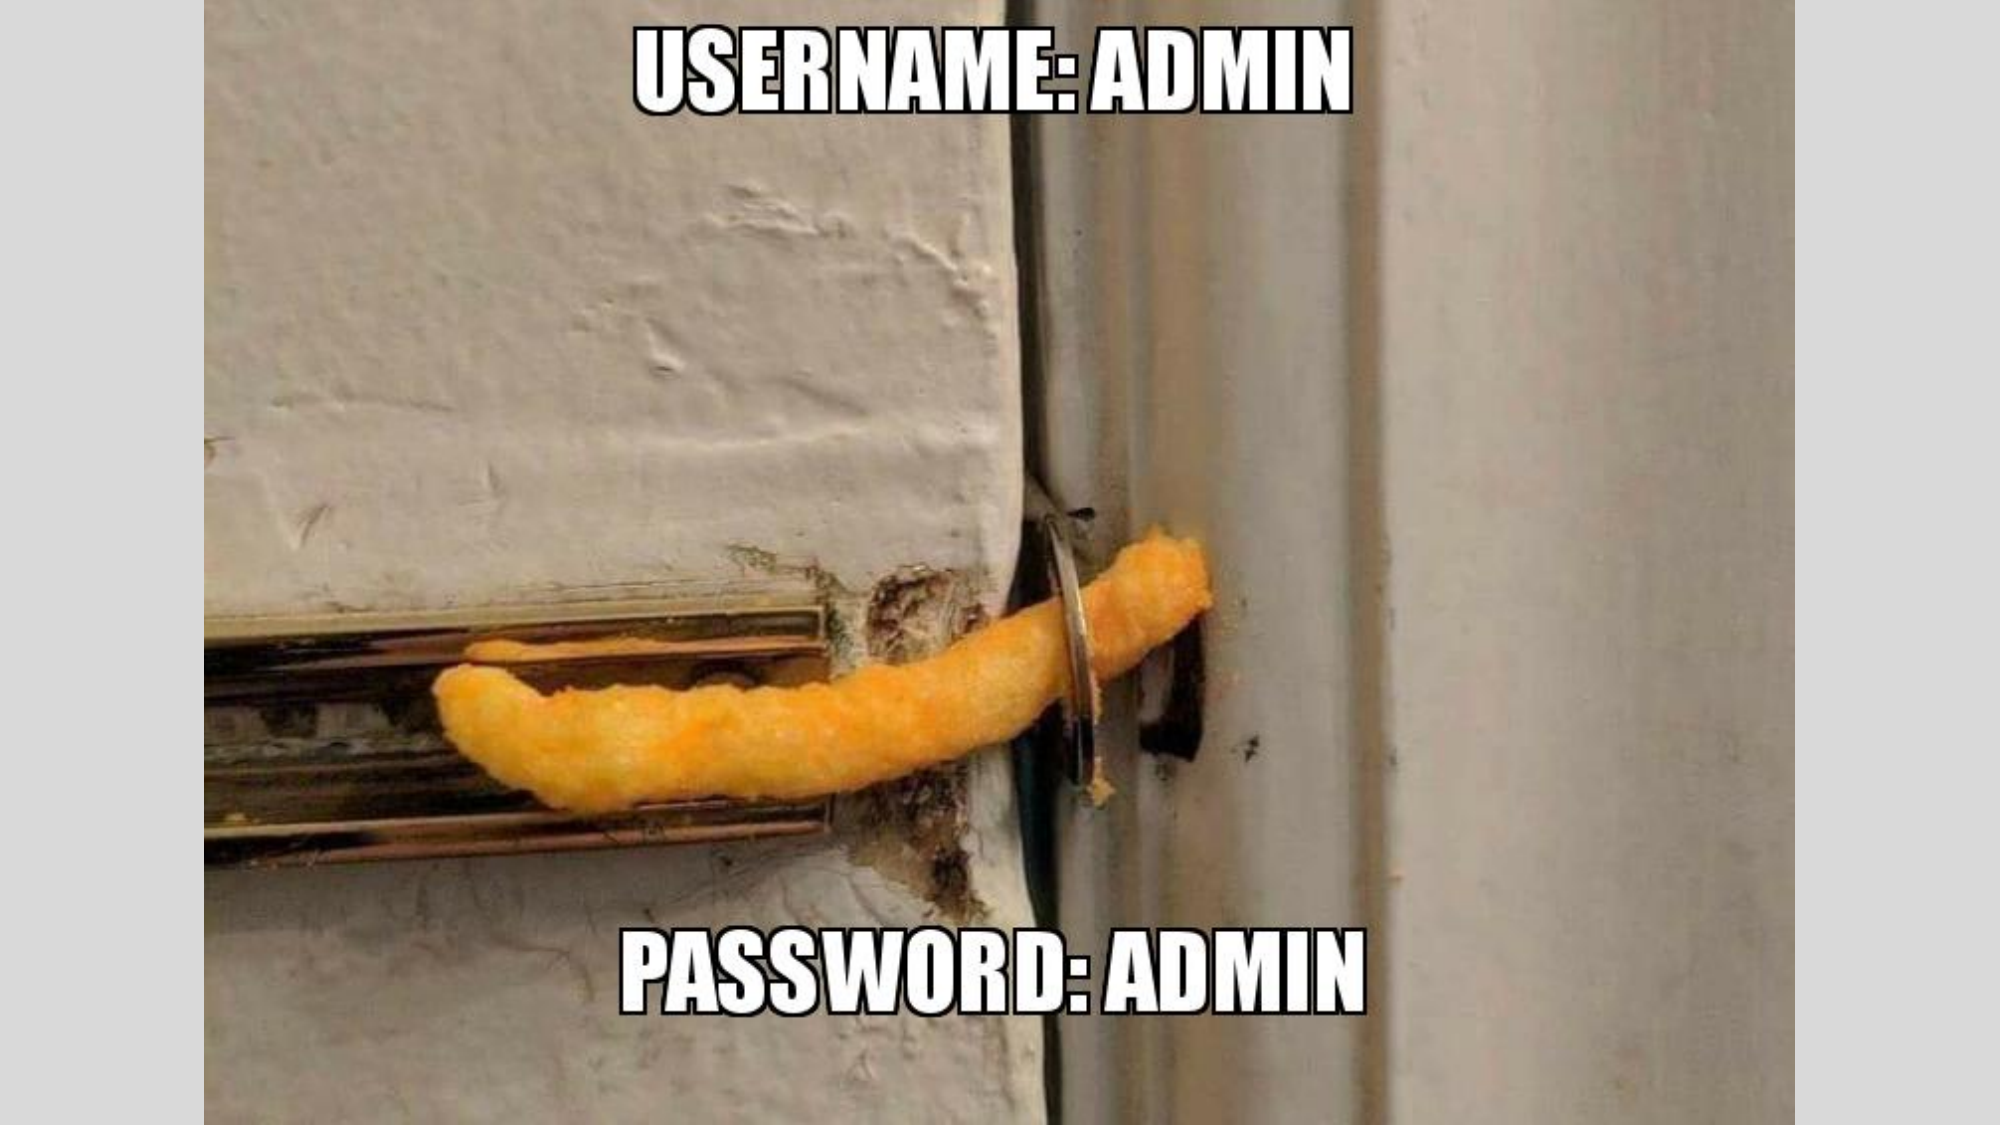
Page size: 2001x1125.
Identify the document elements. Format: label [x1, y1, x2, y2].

picture [204, 0, 1795, 1125]
